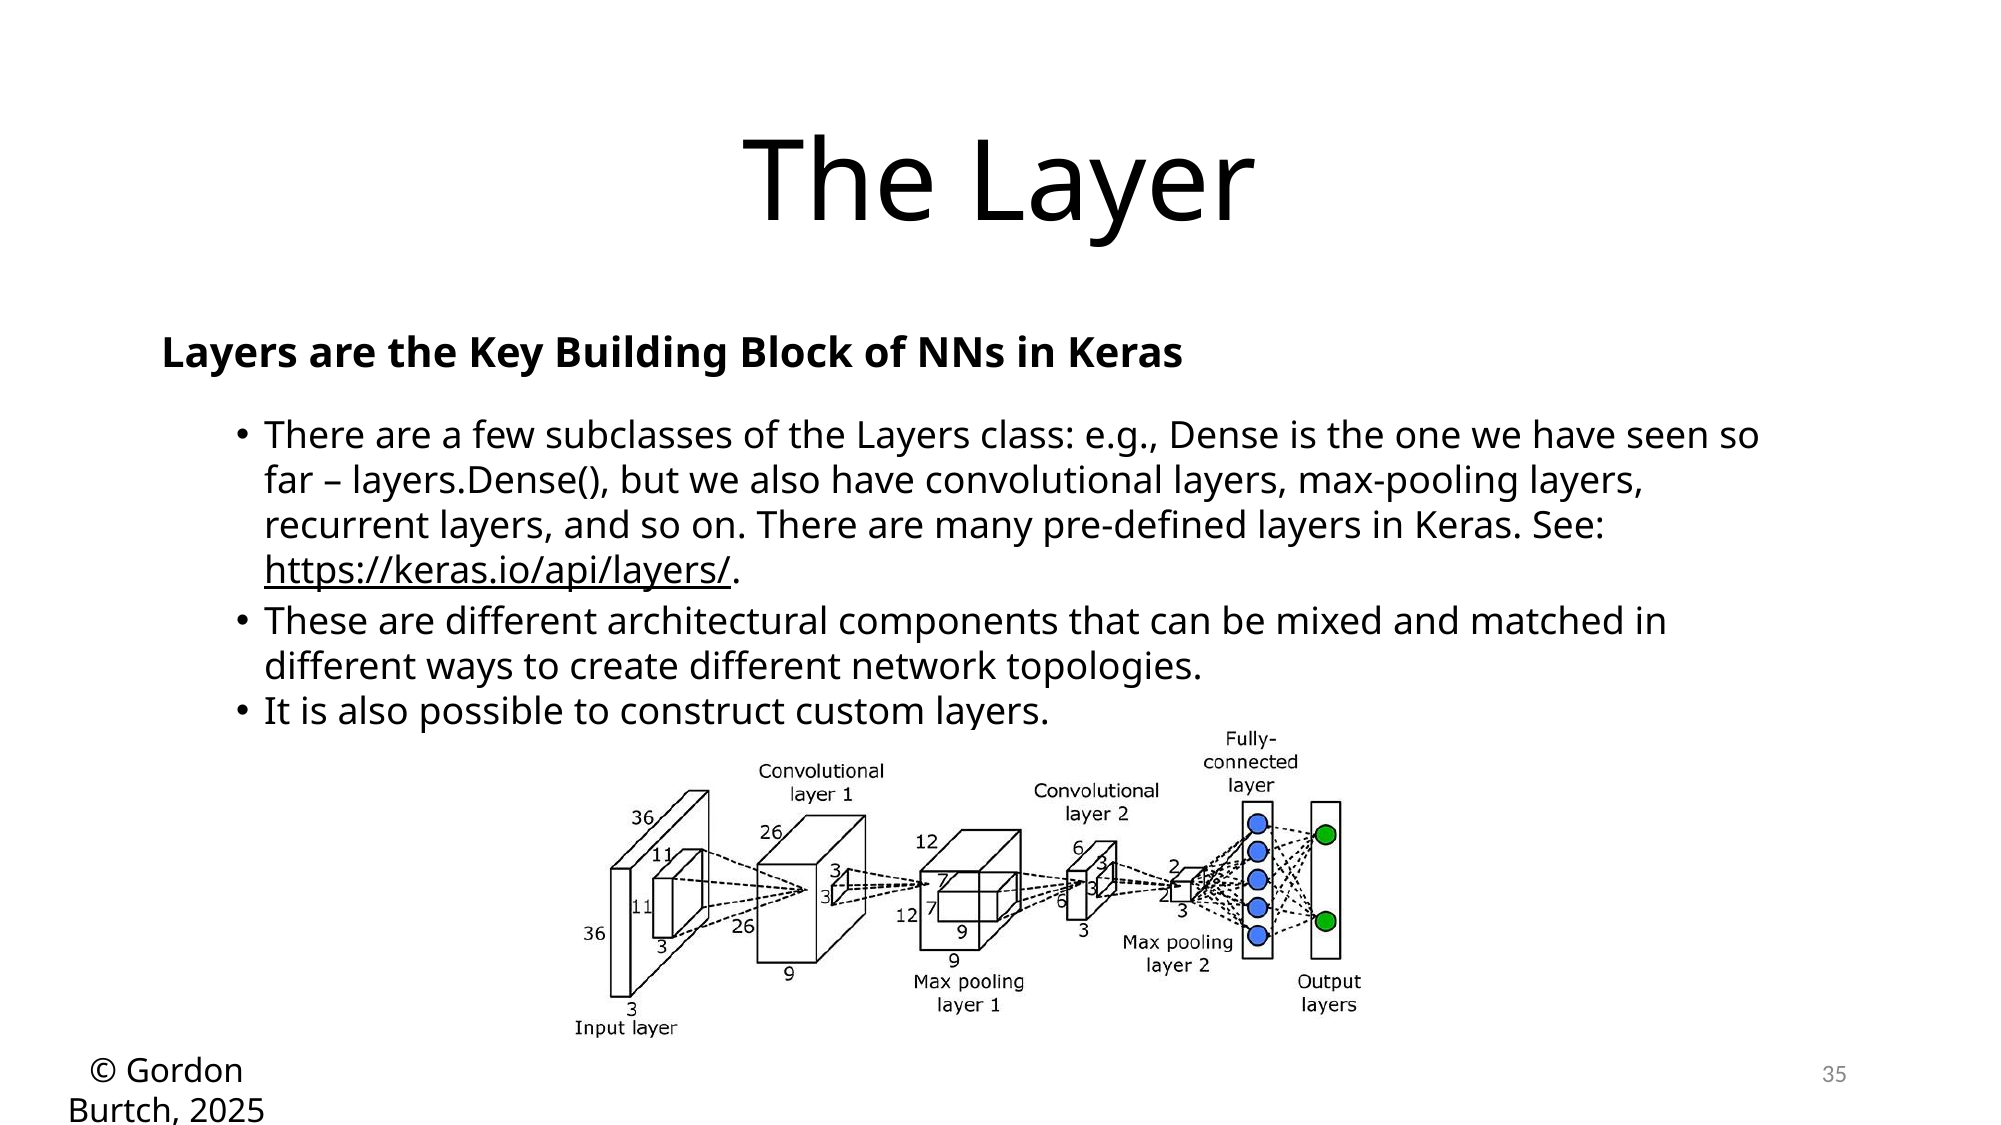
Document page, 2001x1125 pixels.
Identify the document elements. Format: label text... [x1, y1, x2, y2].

text_box The Layer [337, 100, 1663, 251]
text_box Layers are the Key Building Block of NNs in Keras There are a few subclasses of the Layers class: e.g., Dense is the one we have seen so far – layers.Dense(), but we also have convolutional layers, max-pooling layers, recurrent layers, and so on. There are many pre-defined layers in Keras. See: https://keras.io/api/layers/. These are different architectural components that can be mixed and matched in different ways to create different network topologies. It is also possible to construct custom layers. [146, 318, 1790, 740]
slide_number 35 [1412, 1042, 1863, 1103]
picture [574, 730, 1361, 1039]
